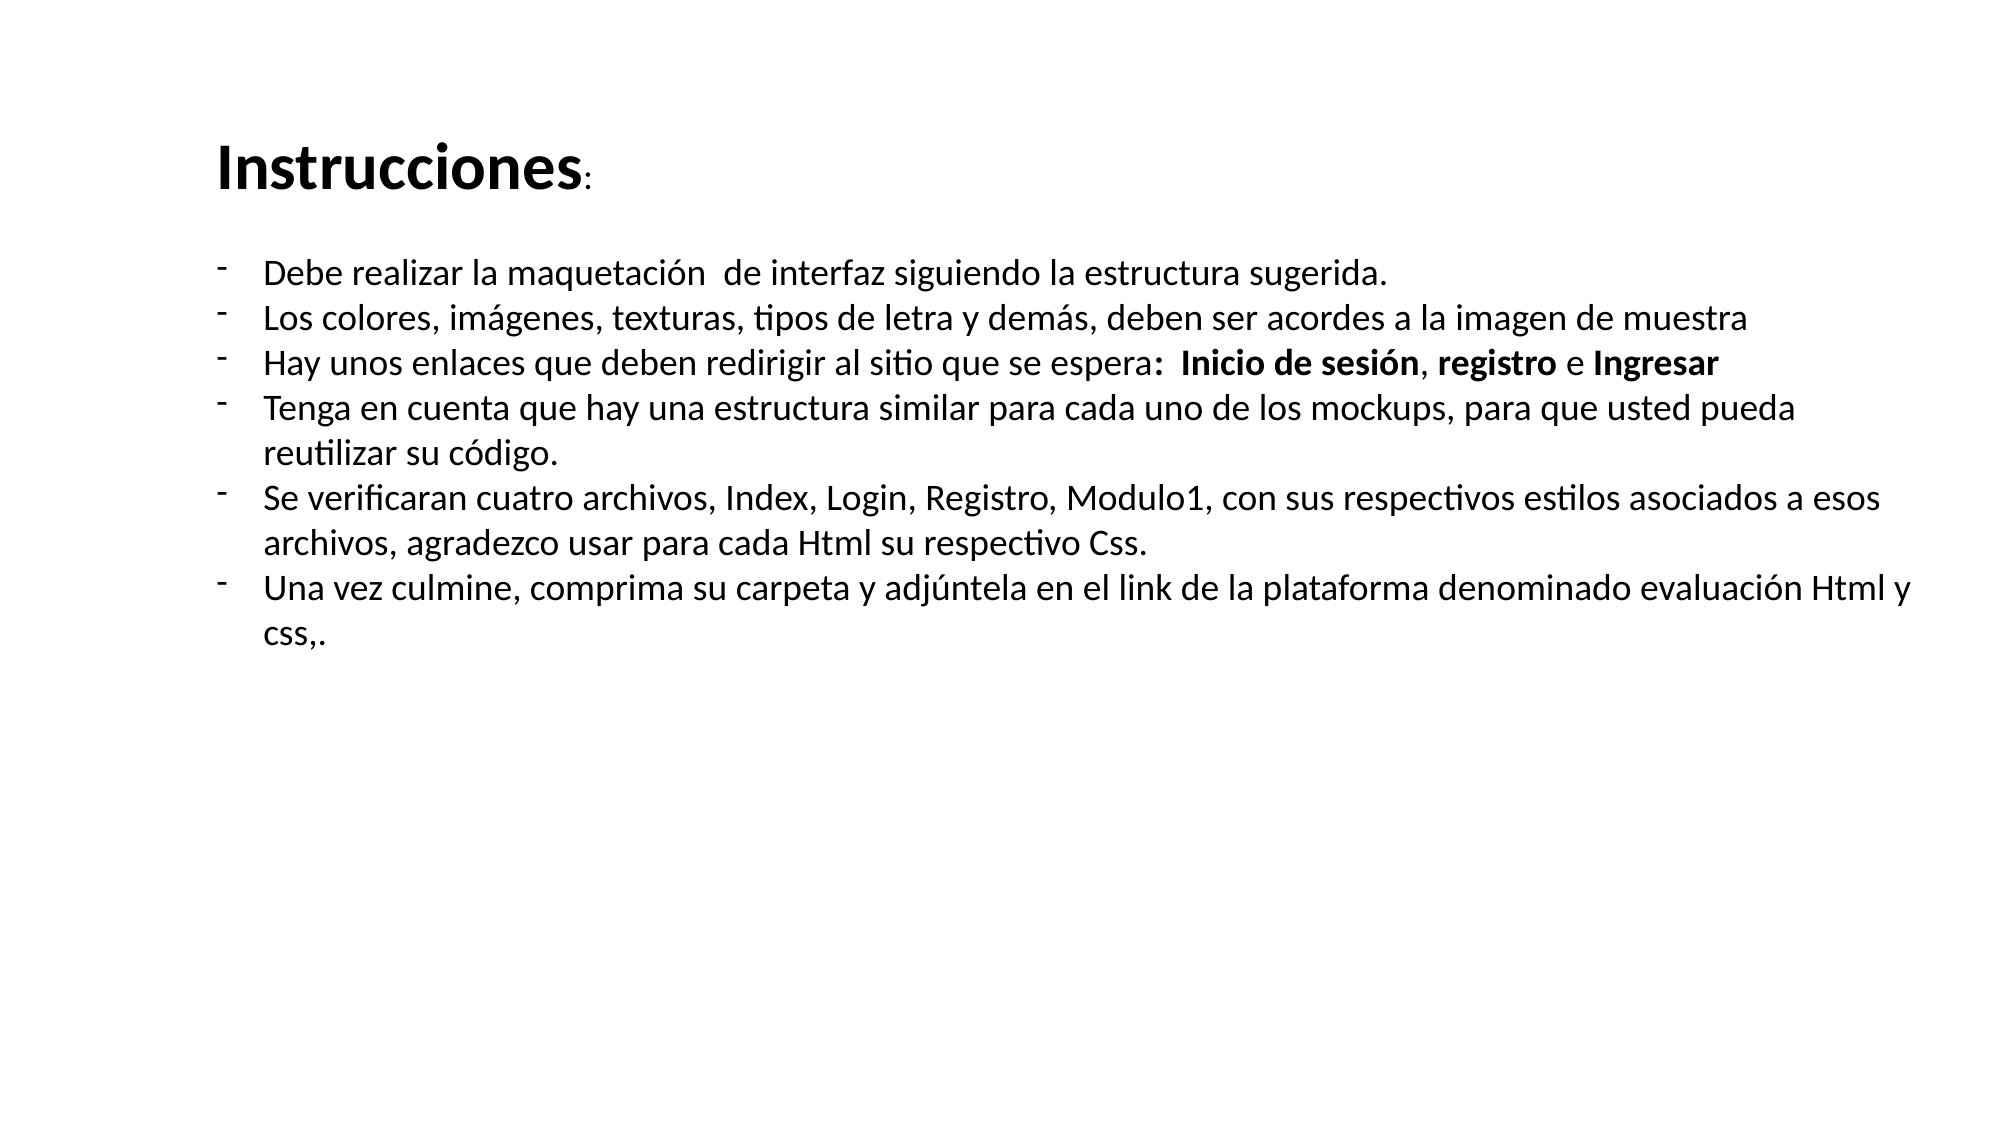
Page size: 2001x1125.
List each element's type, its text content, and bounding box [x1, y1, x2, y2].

text_box Instrucciones: Debe realizar la maquetación de interfaz siguiendo la estructura sugerida. Los colores, imágenes, texturas, tipos de letra y demás, deben ser acordes a la imagen de muestra Hay unos enlaces que deben redirigir al sitio que se espera: Inicio de sesión, registro e Ingresar Tenga en cuenta que hay una estructura similar para cada uno de los mockups, para que usted pueda reutilizar su código. Se verificaran cuatro archivos, Index, Login, Registro, Modulo1, con sus respectivos estilos asociados a esos archivos, agradezco usar para cada Html su respectivo Css. Una vez culmine, comprima su carpeta y adjúntela en el link de la plataforma denominado evaluación Html y css,. [201, 115, 1946, 931]
